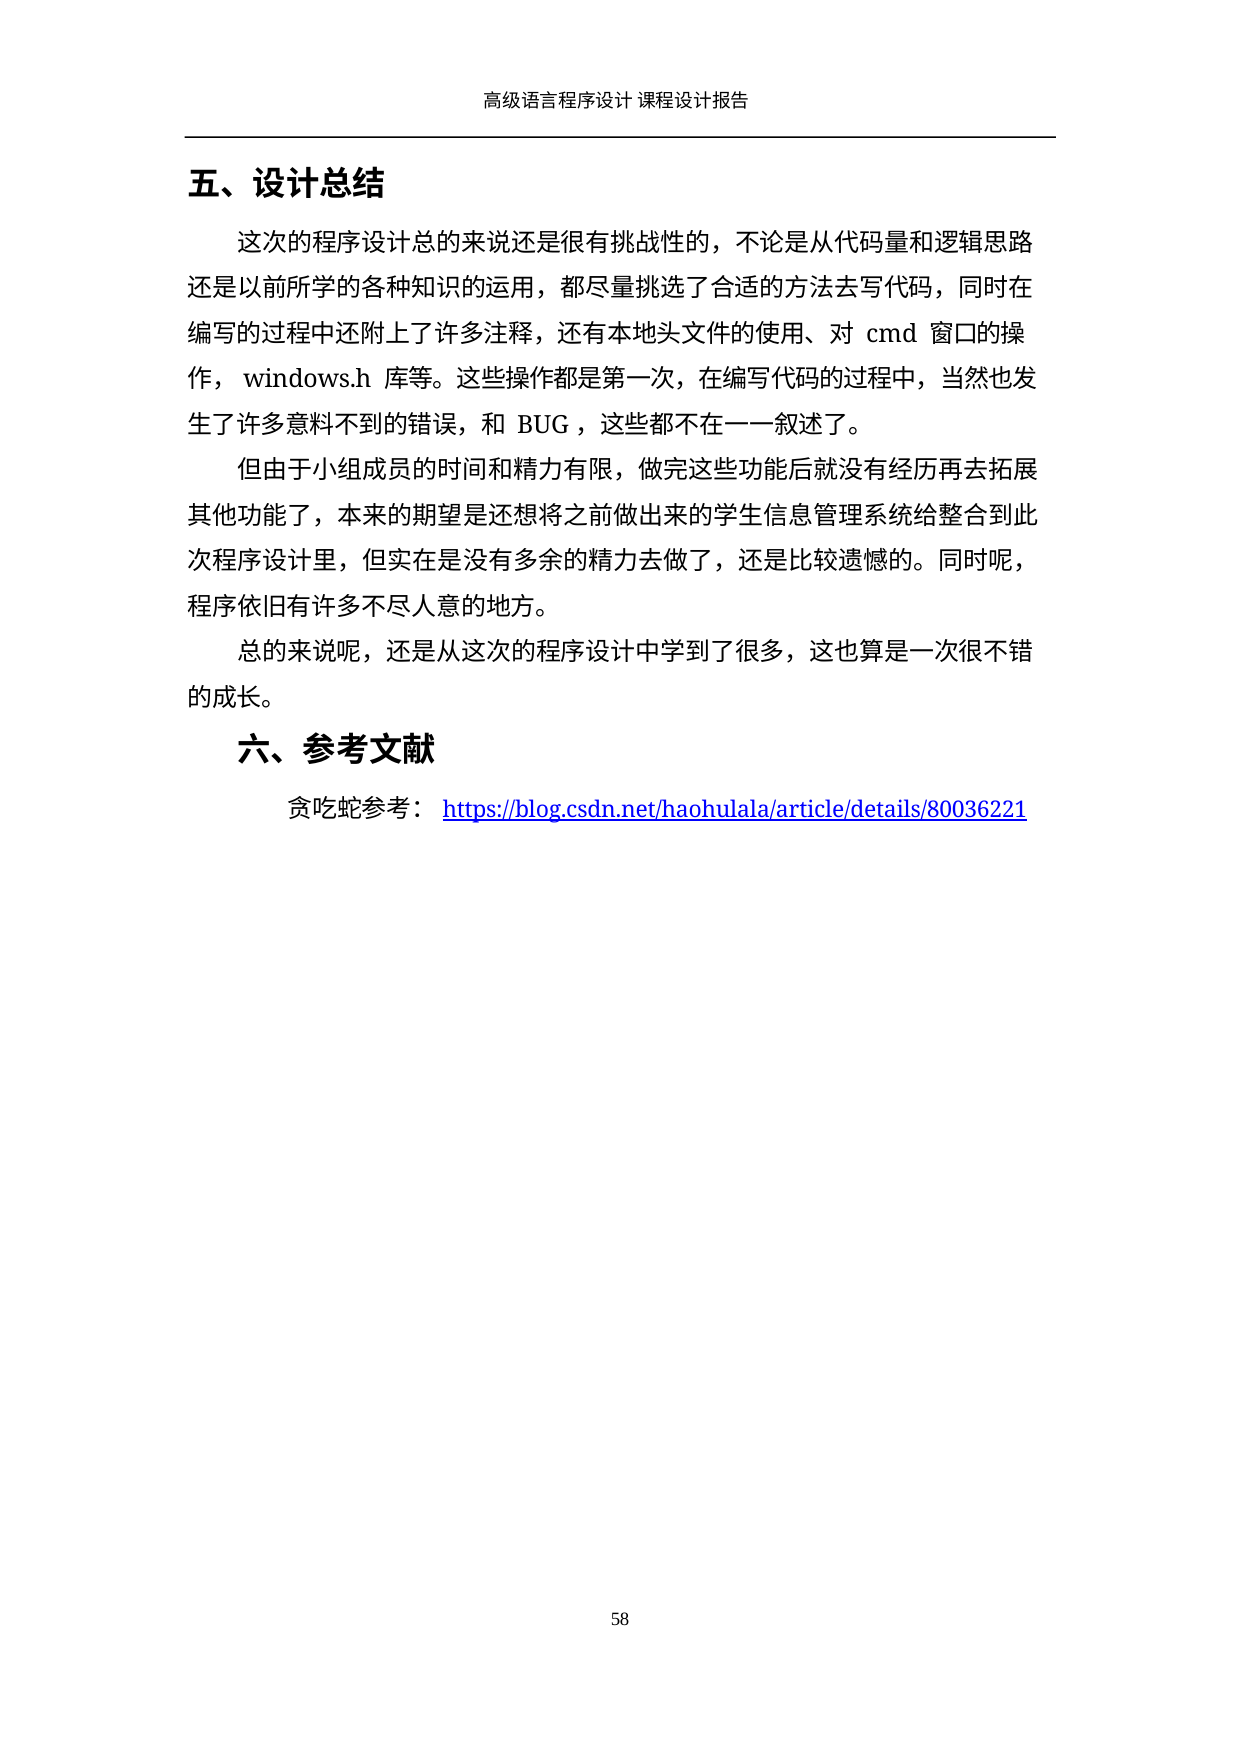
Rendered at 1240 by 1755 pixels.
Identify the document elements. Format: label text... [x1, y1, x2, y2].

slide_number 10 [604, 1606, 639, 1755]
text_box 高级语言程序设计 课程设计报告 [481, 86, 759, 112]
text_box 五、设计总结 这次的程序设计总的来说还是很有挑战性的，不论是从代码量和逻辑思路还是以前所学的各种知识的运用，都尽量挑选了合适的方法去写代码，同时在编写的过程中还附上了许多注释，还有本地头文件的使用、对 cmd 窗口的操 作，windows.h 库等。这些操作都是第一次，在编写代码的过程中，当然也发生了许多意料不到的错误，和 BUG，这些都不在一一叙述了。 但由于小组成员的时间和精力有限，做完这些功能后就没有经历再去拓展其他功能了，本来的期望是还想将之前做出来的学生信息管理系统给整合到此次程序设计里，但实在是没有多余的精力去做了，还是比较遗憾的。同时呢，程序依旧有许多不尽人意的地方。 总的来说呢，还是从这次的程序设计中学到了很多，这也算是一次很不错的成长。 六、参考文献 贪吃蛇参考：https://blog.csdn.net/haohulala/article/details/80036221 [185, 160, 1040, 824]
